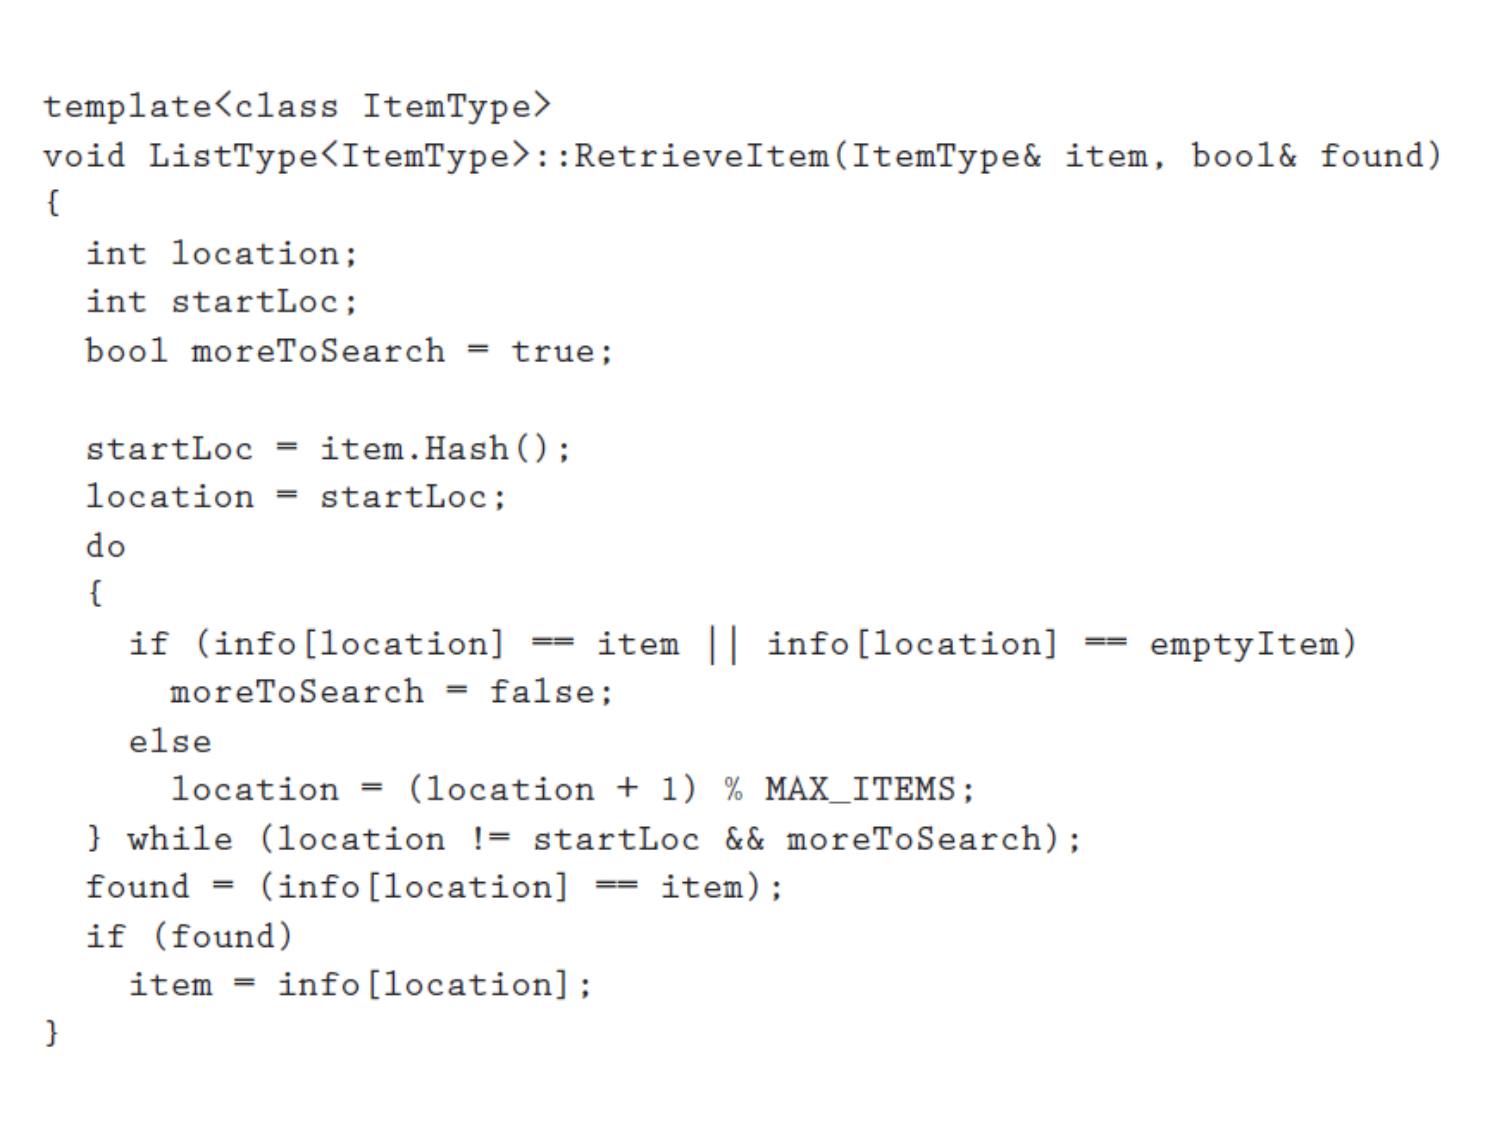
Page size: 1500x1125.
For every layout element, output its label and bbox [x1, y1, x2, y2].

picture [20, 87, 1476, 1063]
